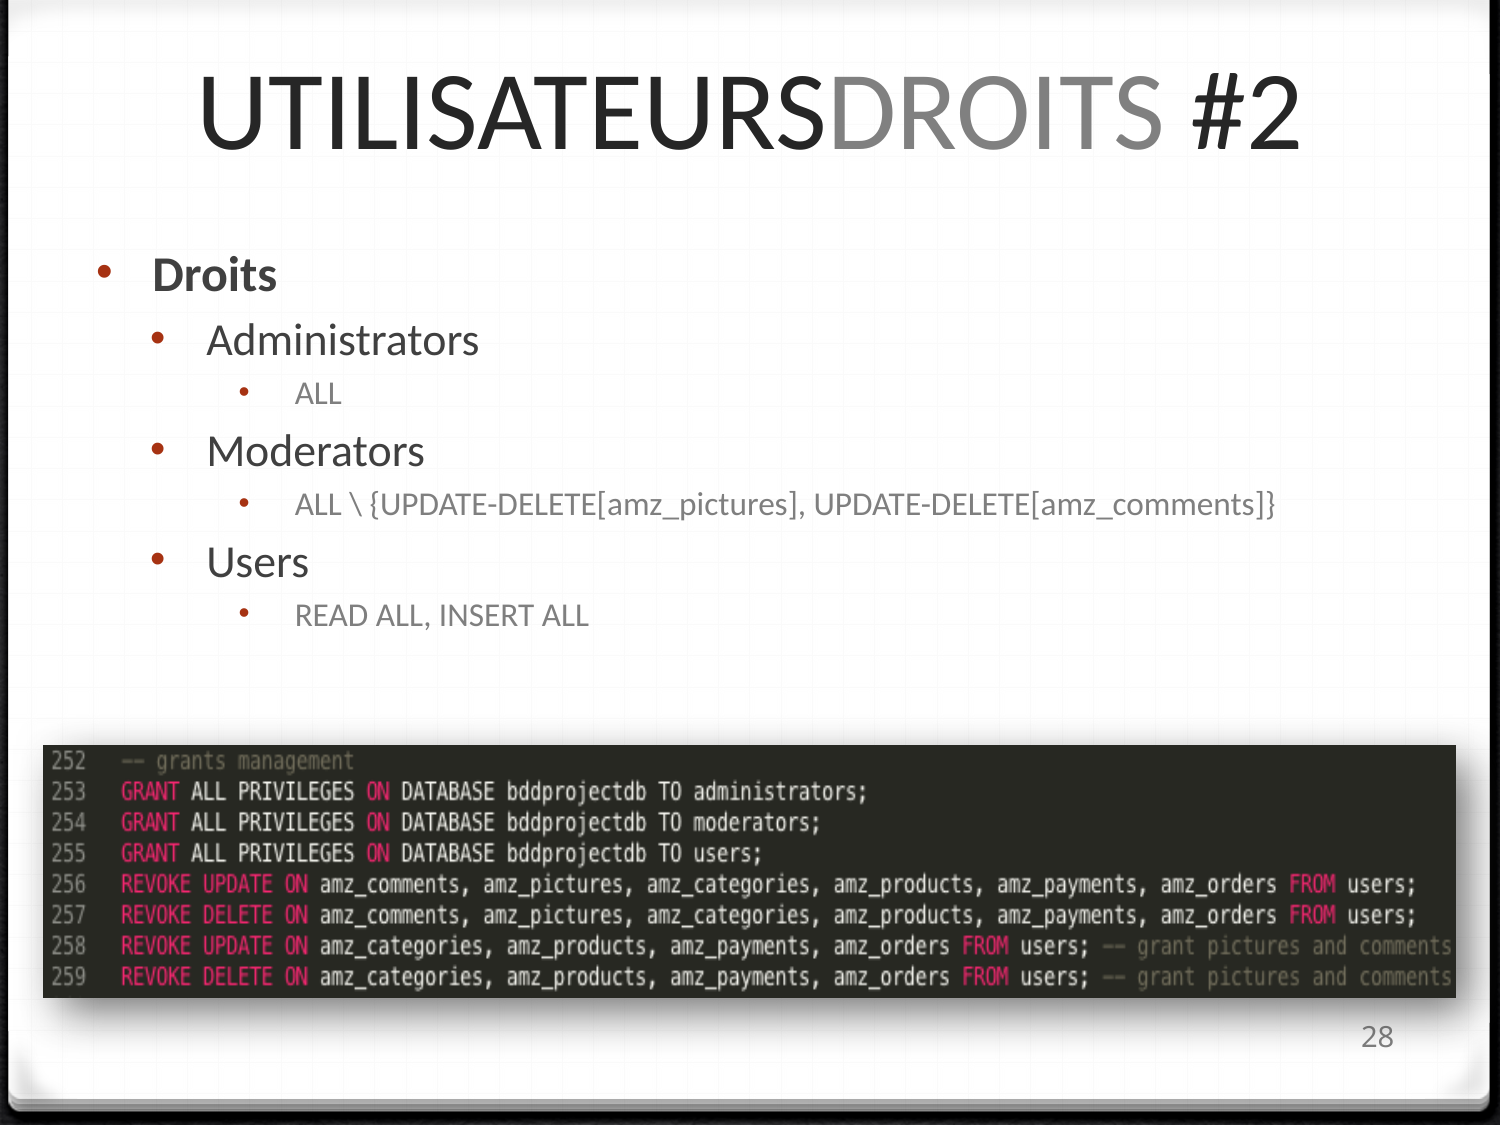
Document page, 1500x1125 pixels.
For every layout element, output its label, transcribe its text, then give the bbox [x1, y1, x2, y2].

text_box Droits Administrators ALL Moderators ALL \ {UPDATE-DELETE[amz_pictures], UPDATE-DELETE[amz_comments]} Users READ ALL, INSERT ALL [73, 233, 1410, 729]
slide_number 27 [1059, 1008, 1410, 1069]
picture [0, 0, 1500, 1125]
text_box UTILISATEURSDROITS #2 [90, 25, 1410, 184]
